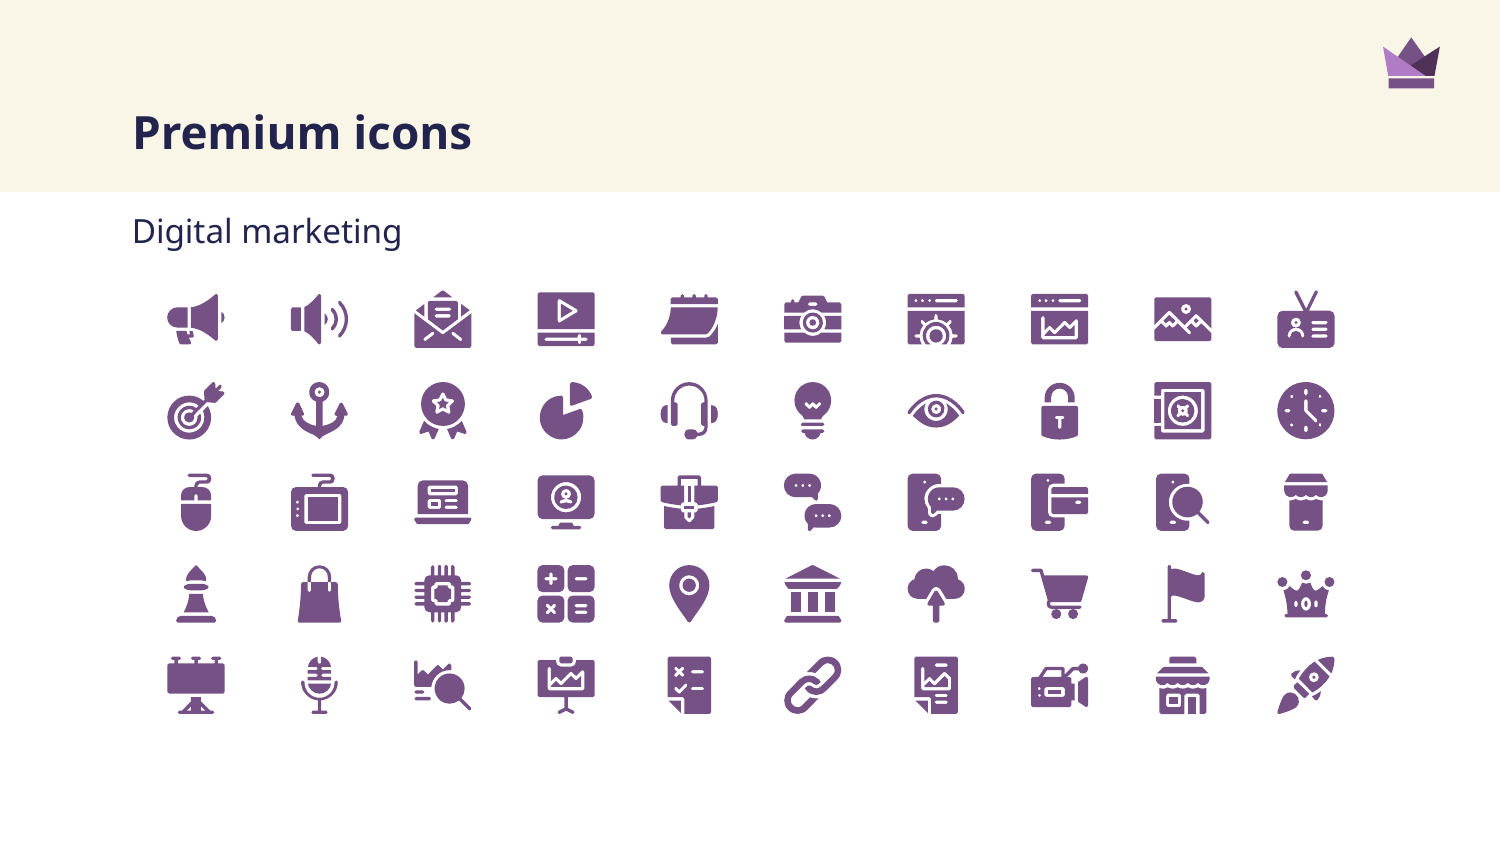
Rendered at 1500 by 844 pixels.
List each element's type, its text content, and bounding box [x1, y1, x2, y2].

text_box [1277, 290, 1335, 349]
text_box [537, 564, 595, 623]
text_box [290, 473, 349, 532]
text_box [907, 293, 965, 345]
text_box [1030, 568, 1089, 620]
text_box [290, 293, 351, 345]
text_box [300, 656, 339, 715]
text_box [1161, 565, 1205, 623]
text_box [1040, 382, 1079, 440]
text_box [531, 381, 593, 440]
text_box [167, 656, 225, 715]
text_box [907, 473, 965, 532]
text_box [783, 295, 842, 343]
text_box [1154, 297, 1212, 342]
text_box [1276, 656, 1335, 715]
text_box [914, 656, 959, 715]
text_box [418, 381, 473, 440]
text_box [660, 475, 719, 530]
text_box [167, 382, 225, 440]
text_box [1030, 473, 1089, 532]
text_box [413, 659, 472, 711]
text_box [1277, 382, 1335, 440]
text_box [782, 656, 843, 715]
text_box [290, 381, 349, 440]
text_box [537, 475, 595, 530]
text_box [906, 393, 966, 428]
title Premium icons [116, 88, 1383, 168]
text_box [907, 564, 969, 623]
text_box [783, 473, 842, 532]
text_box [1382, 37, 1440, 89]
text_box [660, 381, 719, 440]
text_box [1277, 570, 1335, 618]
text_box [175, 564, 217, 623]
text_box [166, 293, 225, 345]
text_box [791, 381, 835, 440]
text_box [537, 656, 595, 715]
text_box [668, 564, 710, 623]
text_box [413, 480, 472, 525]
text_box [180, 473, 214, 532]
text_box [413, 290, 472, 349]
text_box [783, 564, 842, 623]
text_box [1030, 293, 1089, 345]
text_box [1030, 663, 1090, 708]
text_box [1283, 473, 1328, 531]
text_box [1155, 656, 1211, 715]
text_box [667, 656, 712, 715]
text_box Digital marketing [116, 194, 638, 274]
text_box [660, 293, 719, 345]
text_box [1154, 381, 1212, 440]
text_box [297, 564, 342, 623]
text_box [413, 564, 472, 623]
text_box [537, 292, 595, 347]
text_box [1155, 473, 1211, 532]
